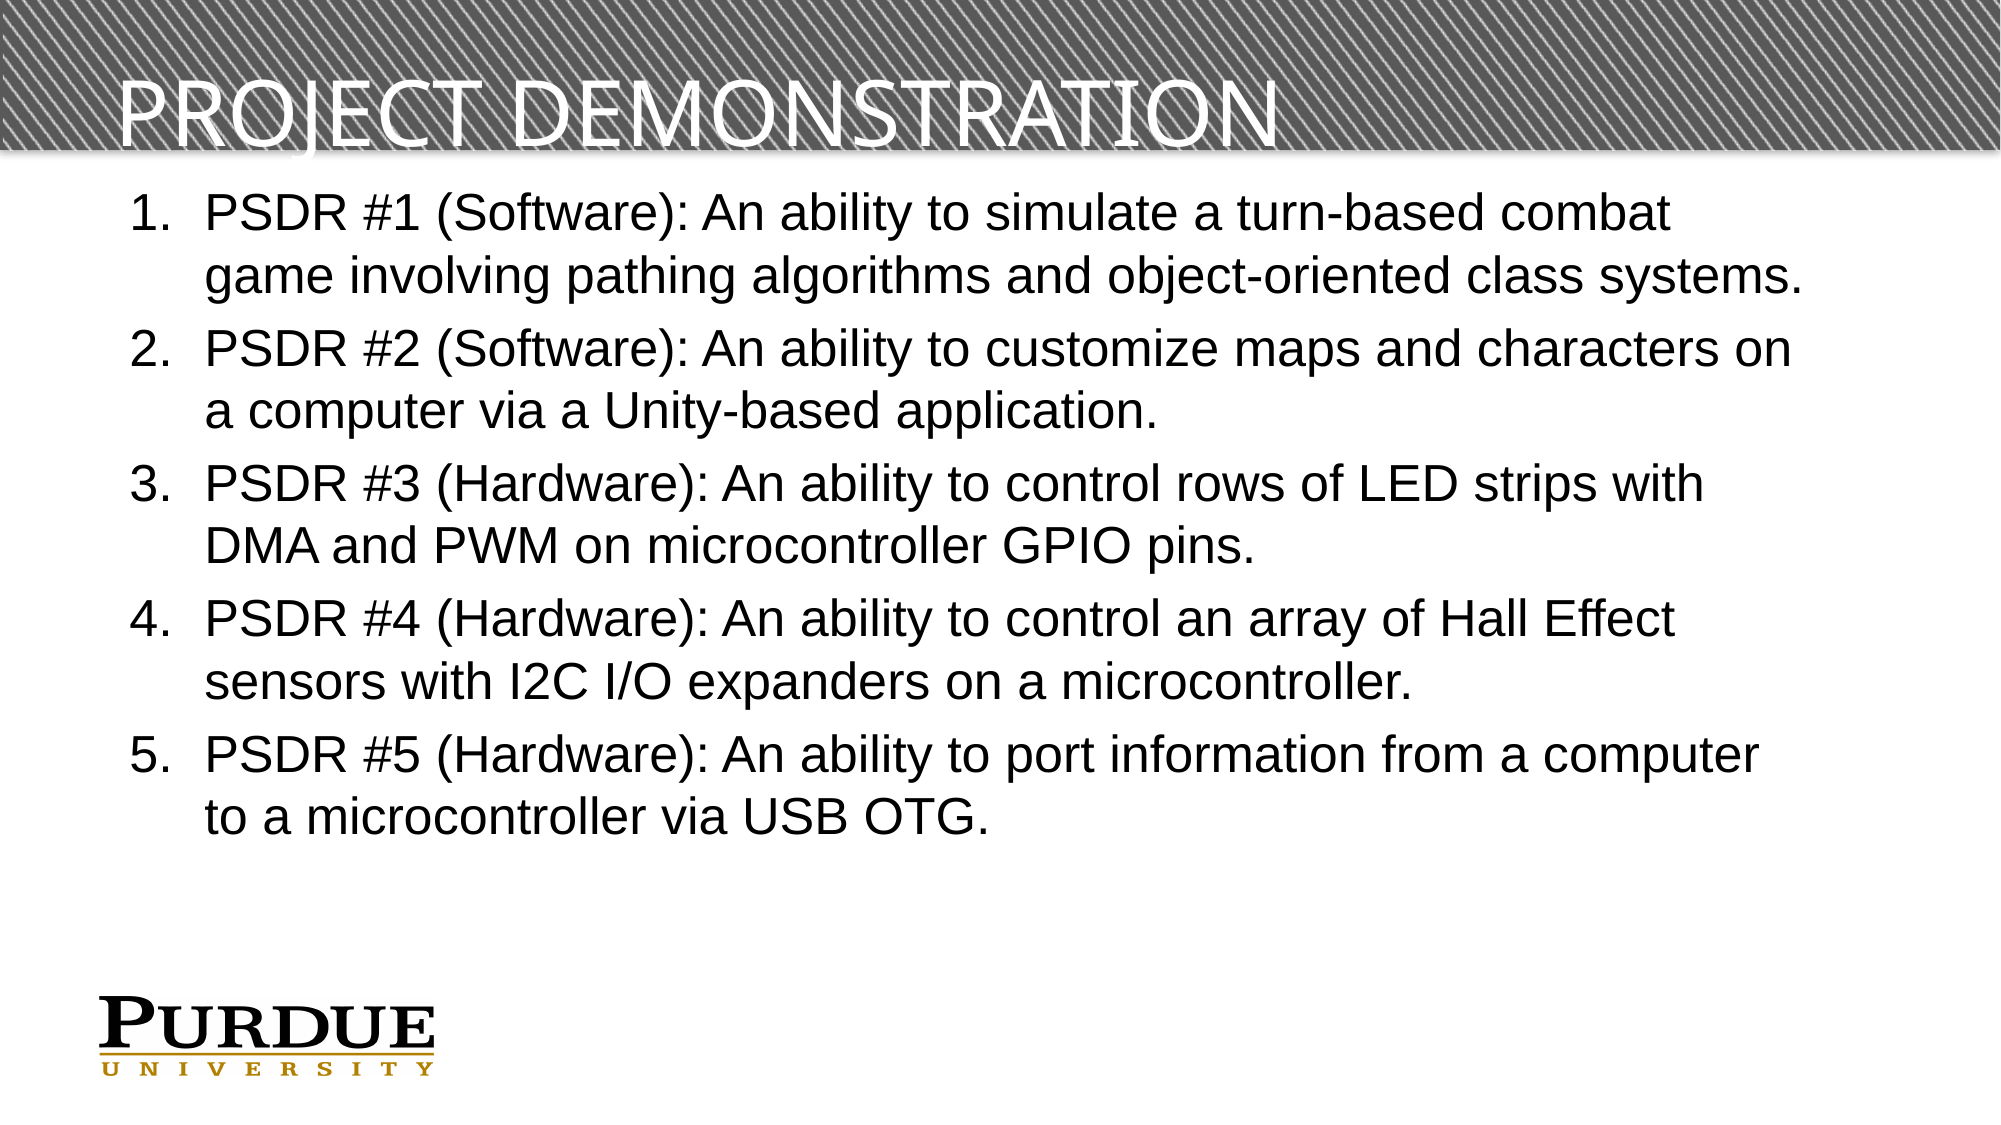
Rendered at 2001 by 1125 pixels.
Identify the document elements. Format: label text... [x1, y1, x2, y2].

title Project Demonstration [99, 47, 1902, 170]
list PSDR #1 (Software): An ability to simulate a turn-based combat game involving pathing algorithms and object-oriented class systems. PSDR #2 (Software): An ability to customize maps and characters on a computer via a Unity-based application. PSDR #3 (Hardware): An ability to control rows of LED strips with DMA and PWM on microcontroller GPIO pins. PSDR #4 (Hardware): An ability to control an array of Hall Effect sensors with I2C I/O expanders on a microcontroller. PSDR #5 (Hardware): An ability to port information from a computer to a microcontroller via USB OTG. [114, 171, 1830, 976]
picture [99, 996, 434, 1076]
